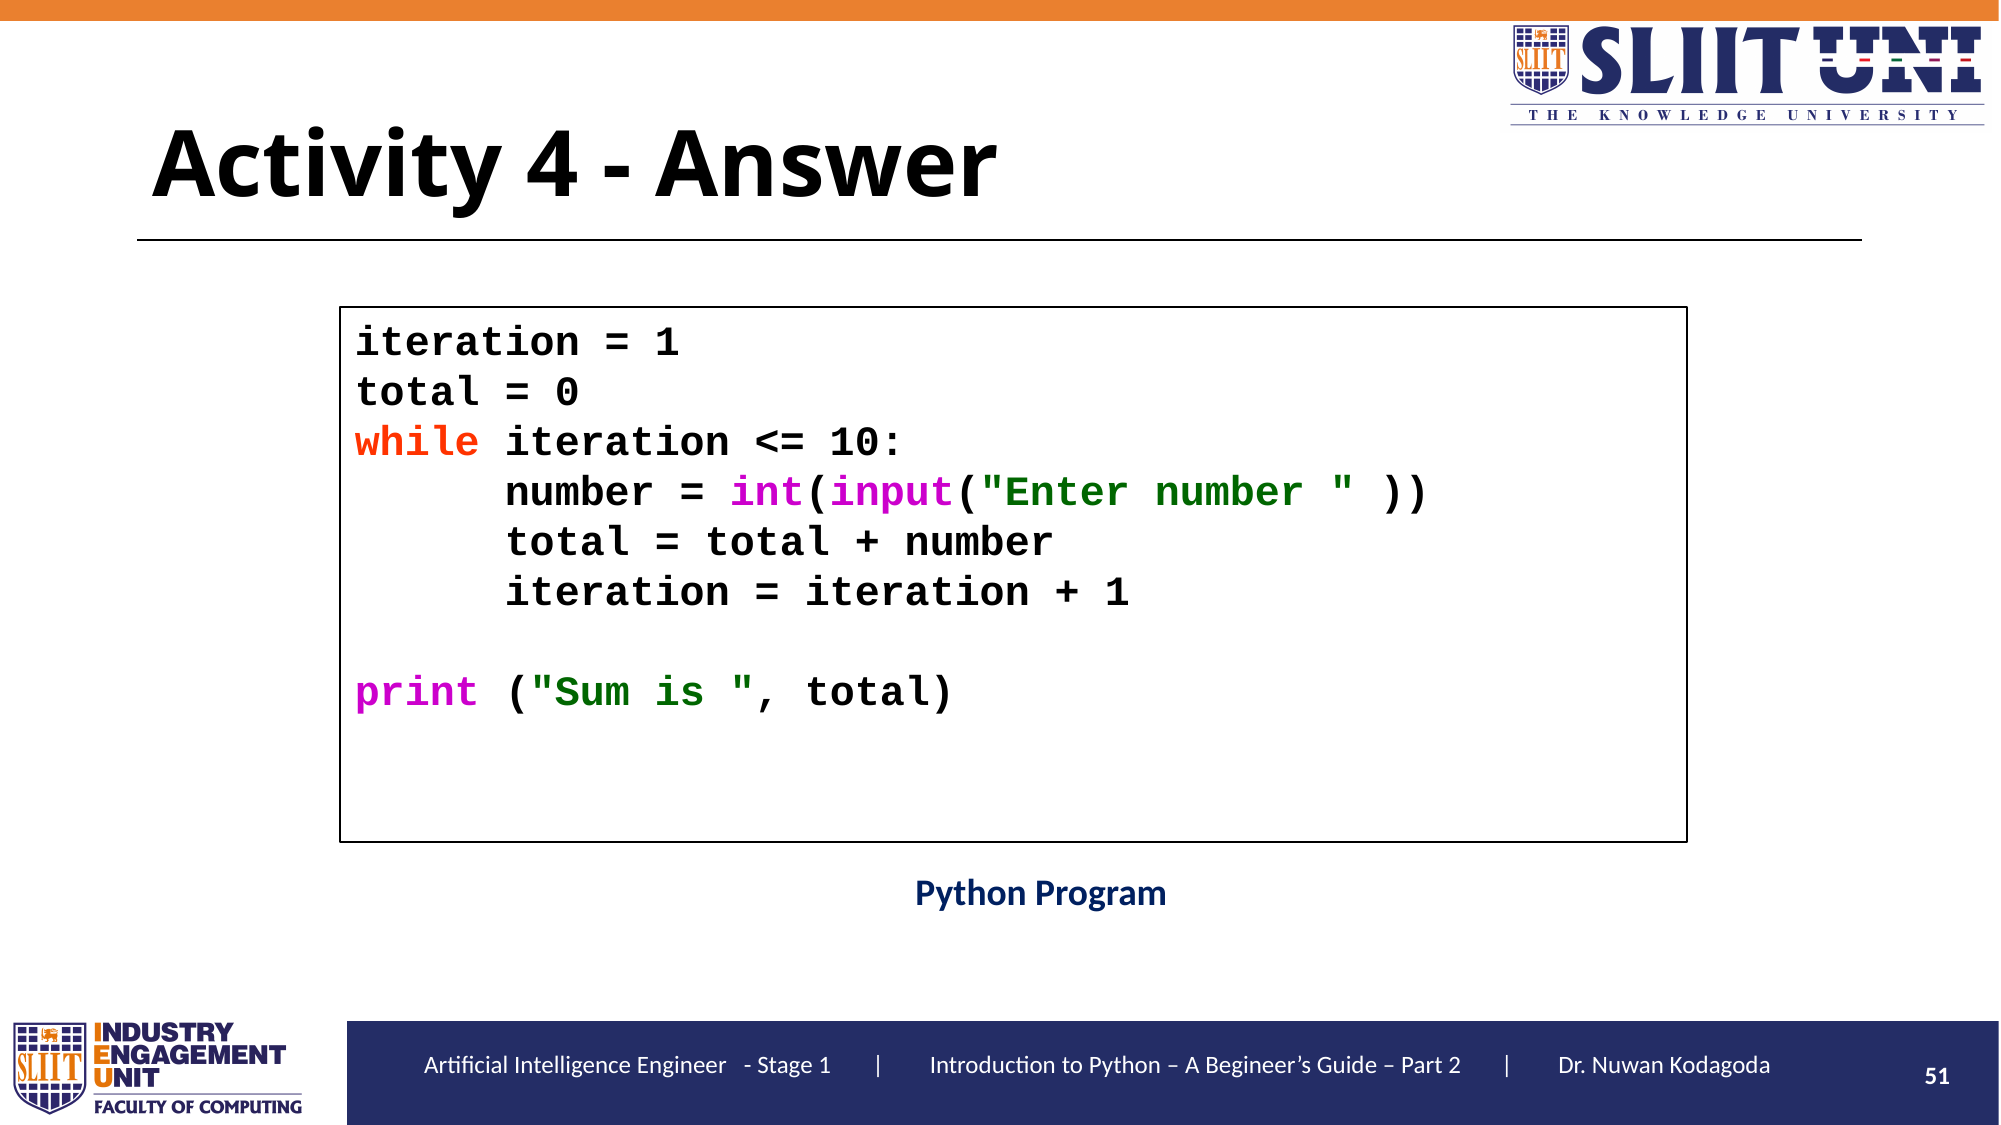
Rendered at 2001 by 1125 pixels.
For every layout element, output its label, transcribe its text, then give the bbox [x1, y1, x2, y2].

picture [1500, 21, 1992, 133]
title Activity 4 - Answer [137, 57, 1863, 276]
picture [7, 1019, 308, 1119]
text_box iteration = 1 total = 0 while iteration <= 10: number = int(input("Enter number " )) total = total + number iteration = iteration + 1 print ("Sum is ", total) [339, 306, 1687, 842]
slide_number 51 [1862, 1044, 1965, 1105]
text_box Python Program [900, 861, 1183, 921]
